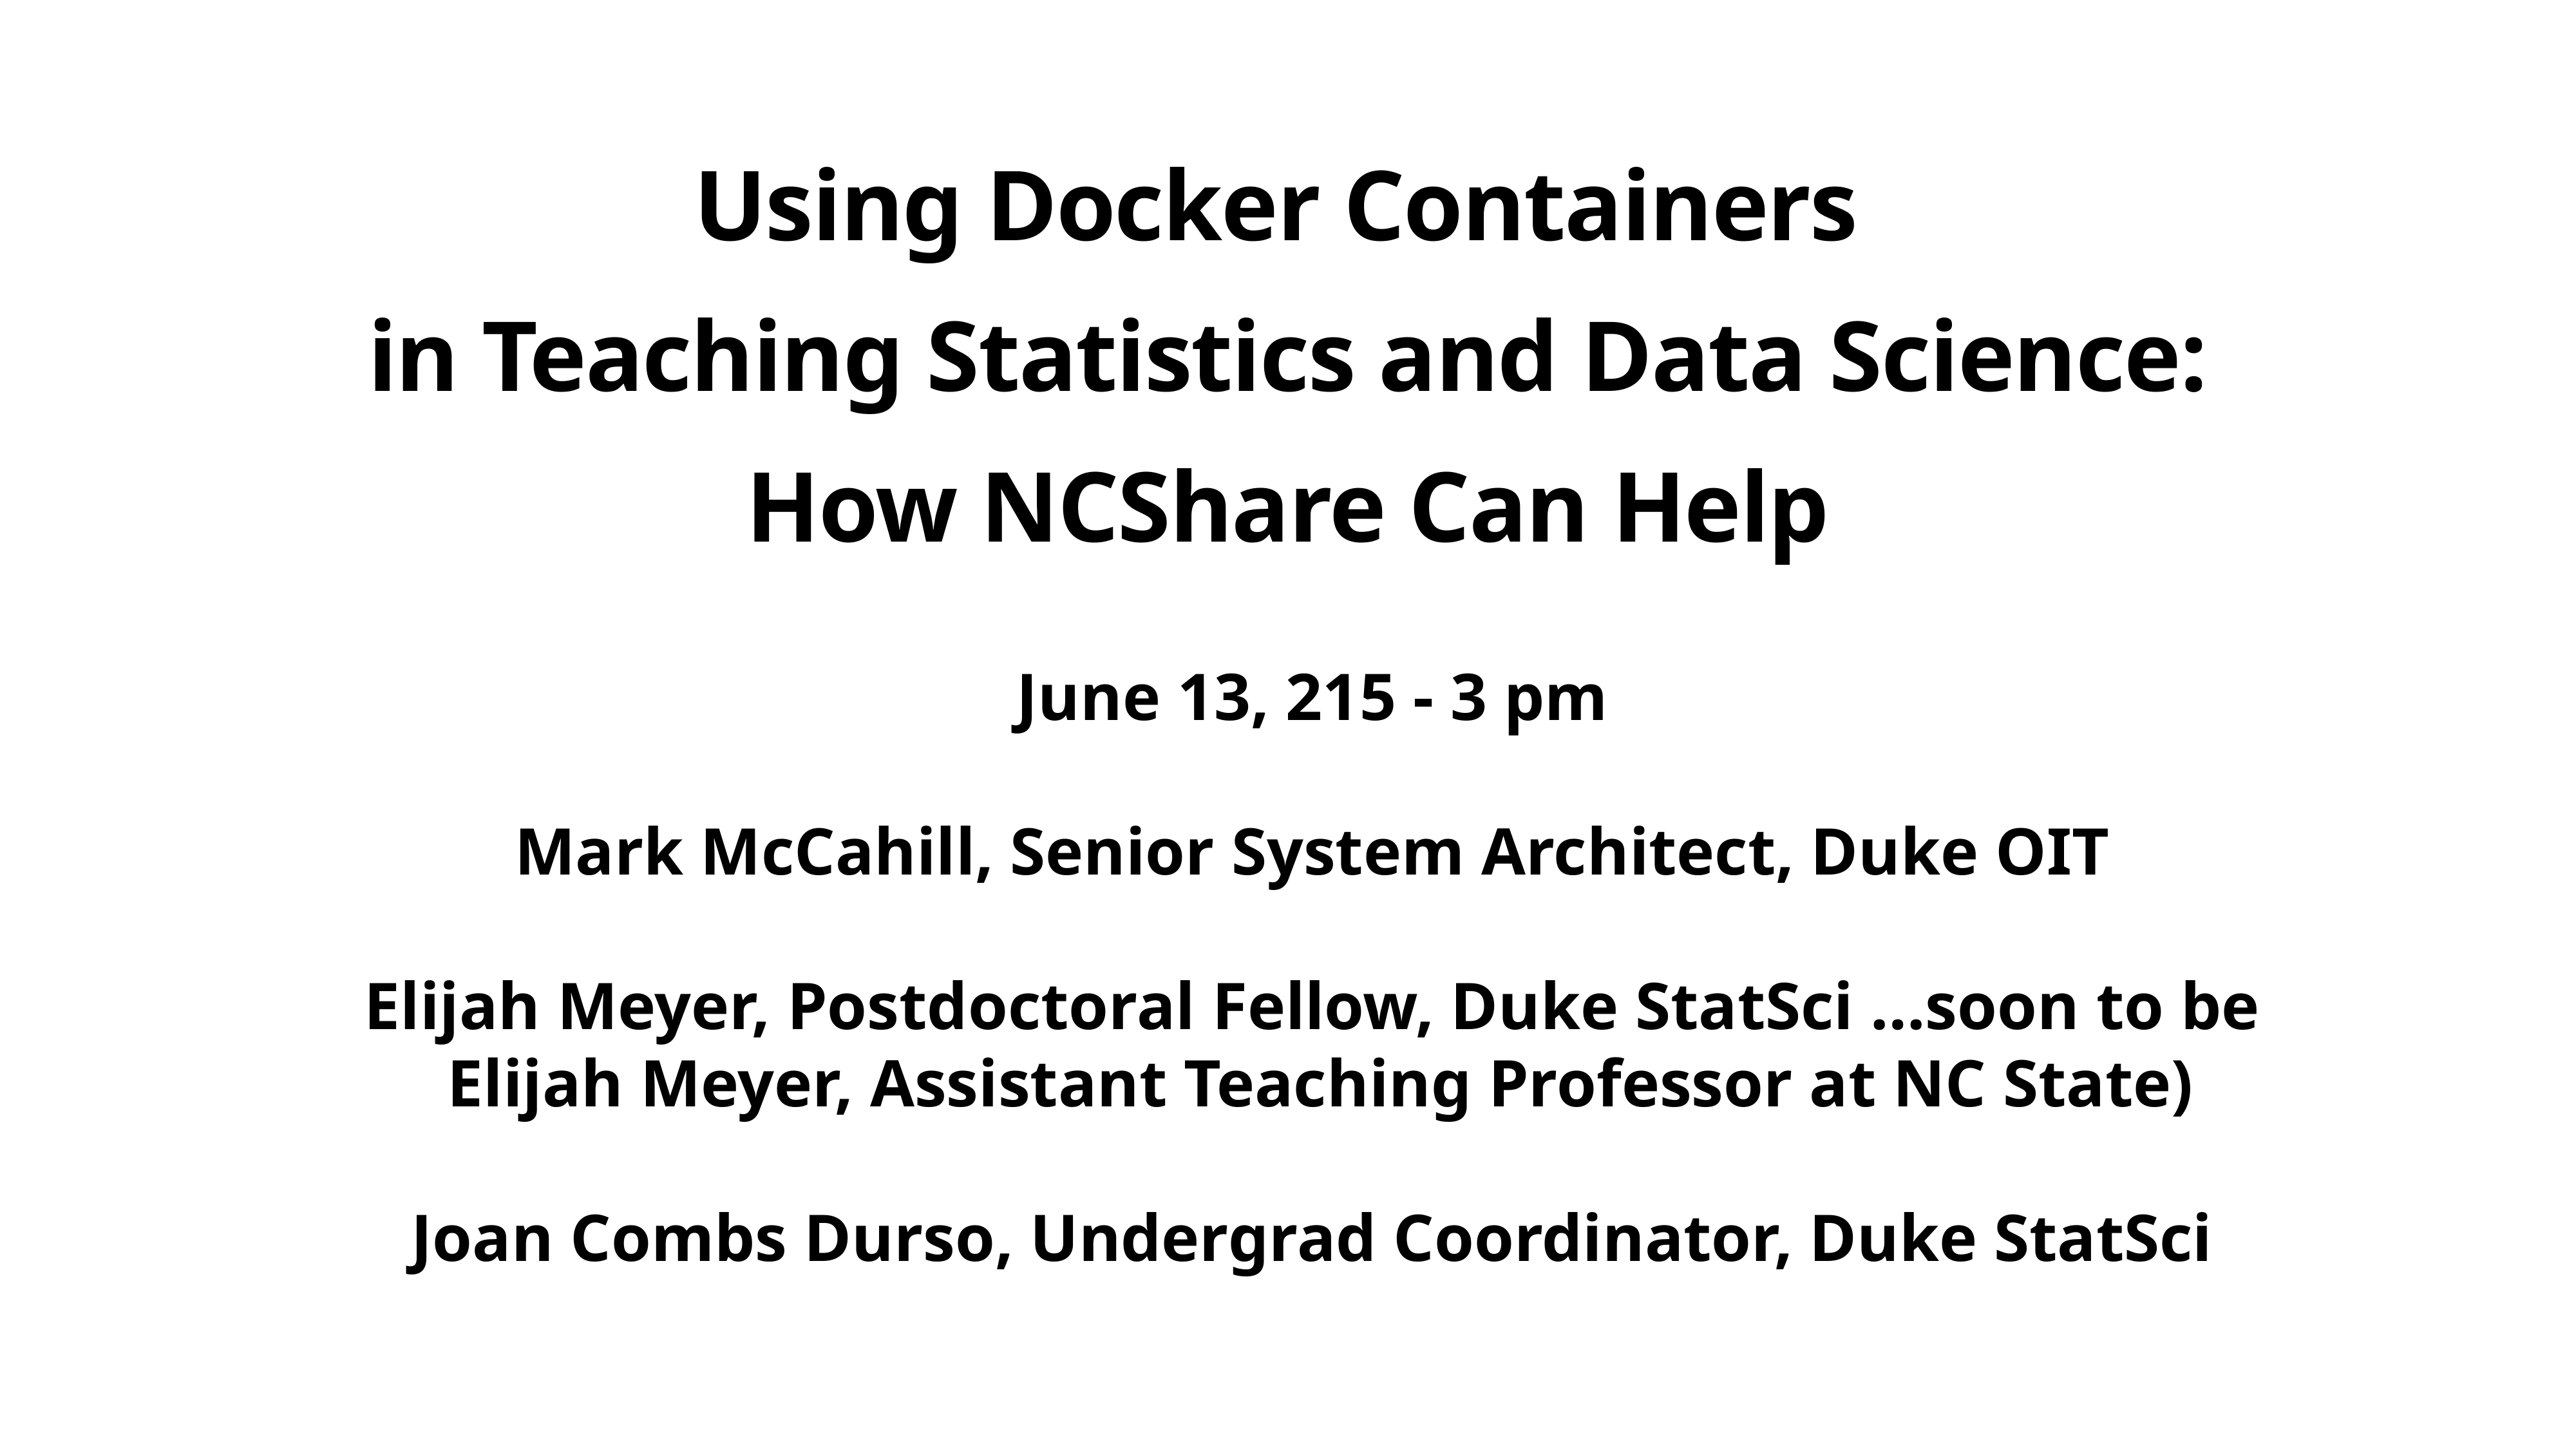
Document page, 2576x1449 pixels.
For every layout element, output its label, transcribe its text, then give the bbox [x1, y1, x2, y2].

title Using Docker Containers in Teaching Statistics and Data Science: How NCShare Can Help [77, 75, 2499, 567]
list June 13, 215 - 3 pm Mark McCahill, Senior System Architect, Duke OIT Elijah Meyer, Postdoctoral Fellow, Duke StatSci …soon to be Elijah Meyer, Assistant Teaching Professor at NC State) Joan Combs Durso, Undergrad Coordinator, Duke StatSci [126, 650, 2499, 1350]
text_box [127, 882, 2448, 1319]
